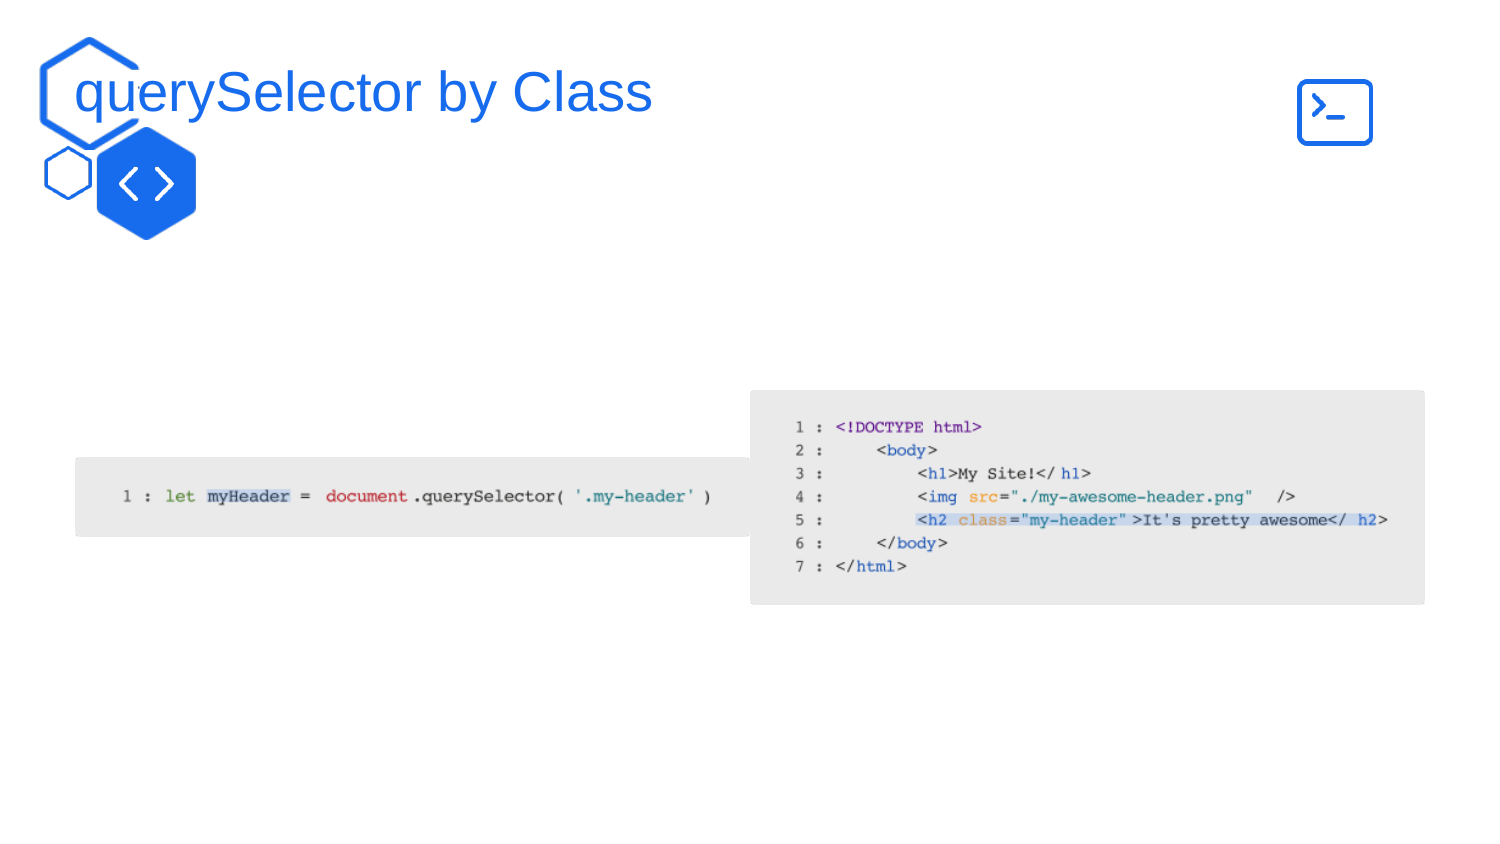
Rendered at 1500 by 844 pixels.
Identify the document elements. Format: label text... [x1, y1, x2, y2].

picture [1297, 74, 1373, 151]
text_box querySelector by Class [154, 47, 673, 130]
picture [74, 389, 1426, 605]
picture [37, 37, 203, 241]
